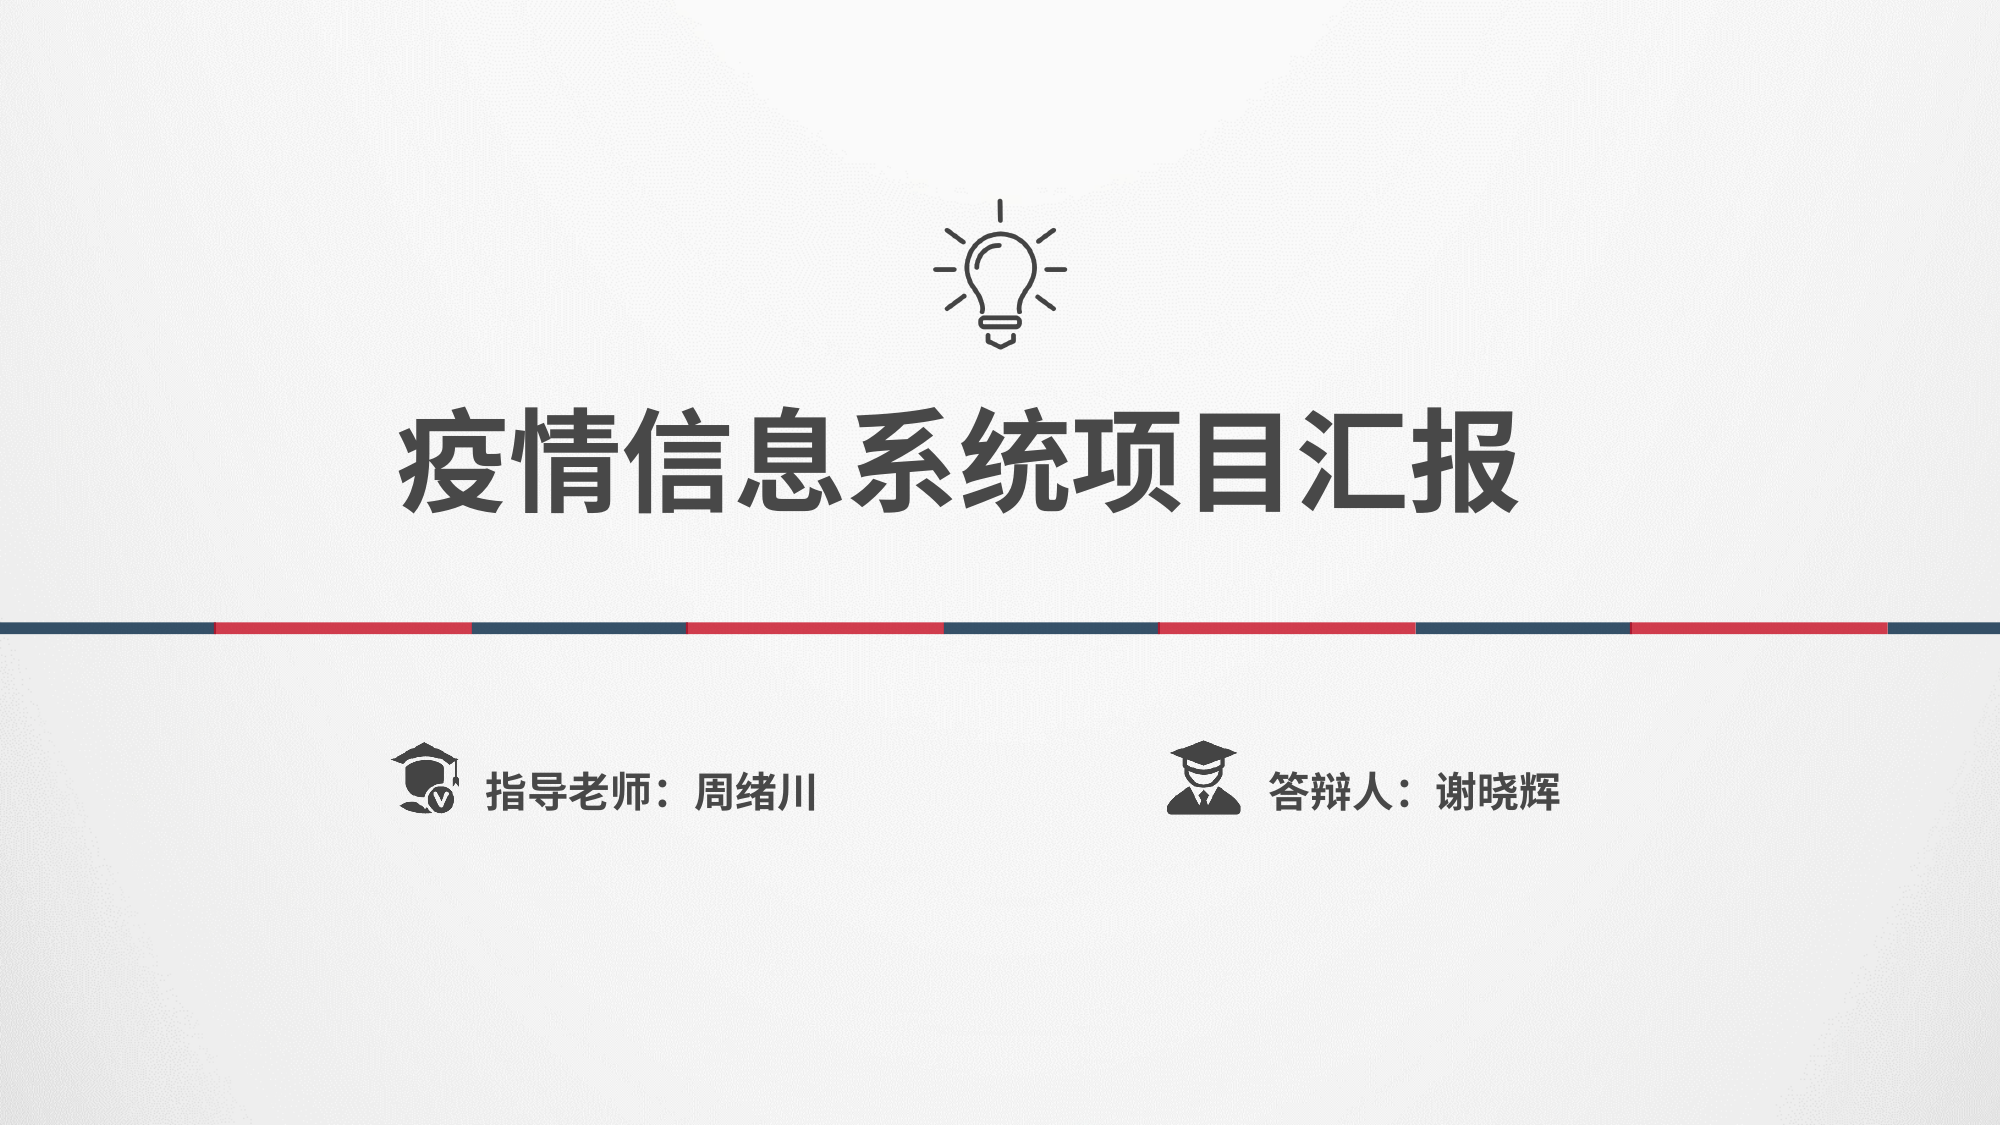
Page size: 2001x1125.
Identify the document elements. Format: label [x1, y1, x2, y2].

picture [0, 635, 2000, 1125]
picture [0, 0, 2000, 622]
text_box [0, 622, 2000, 635]
